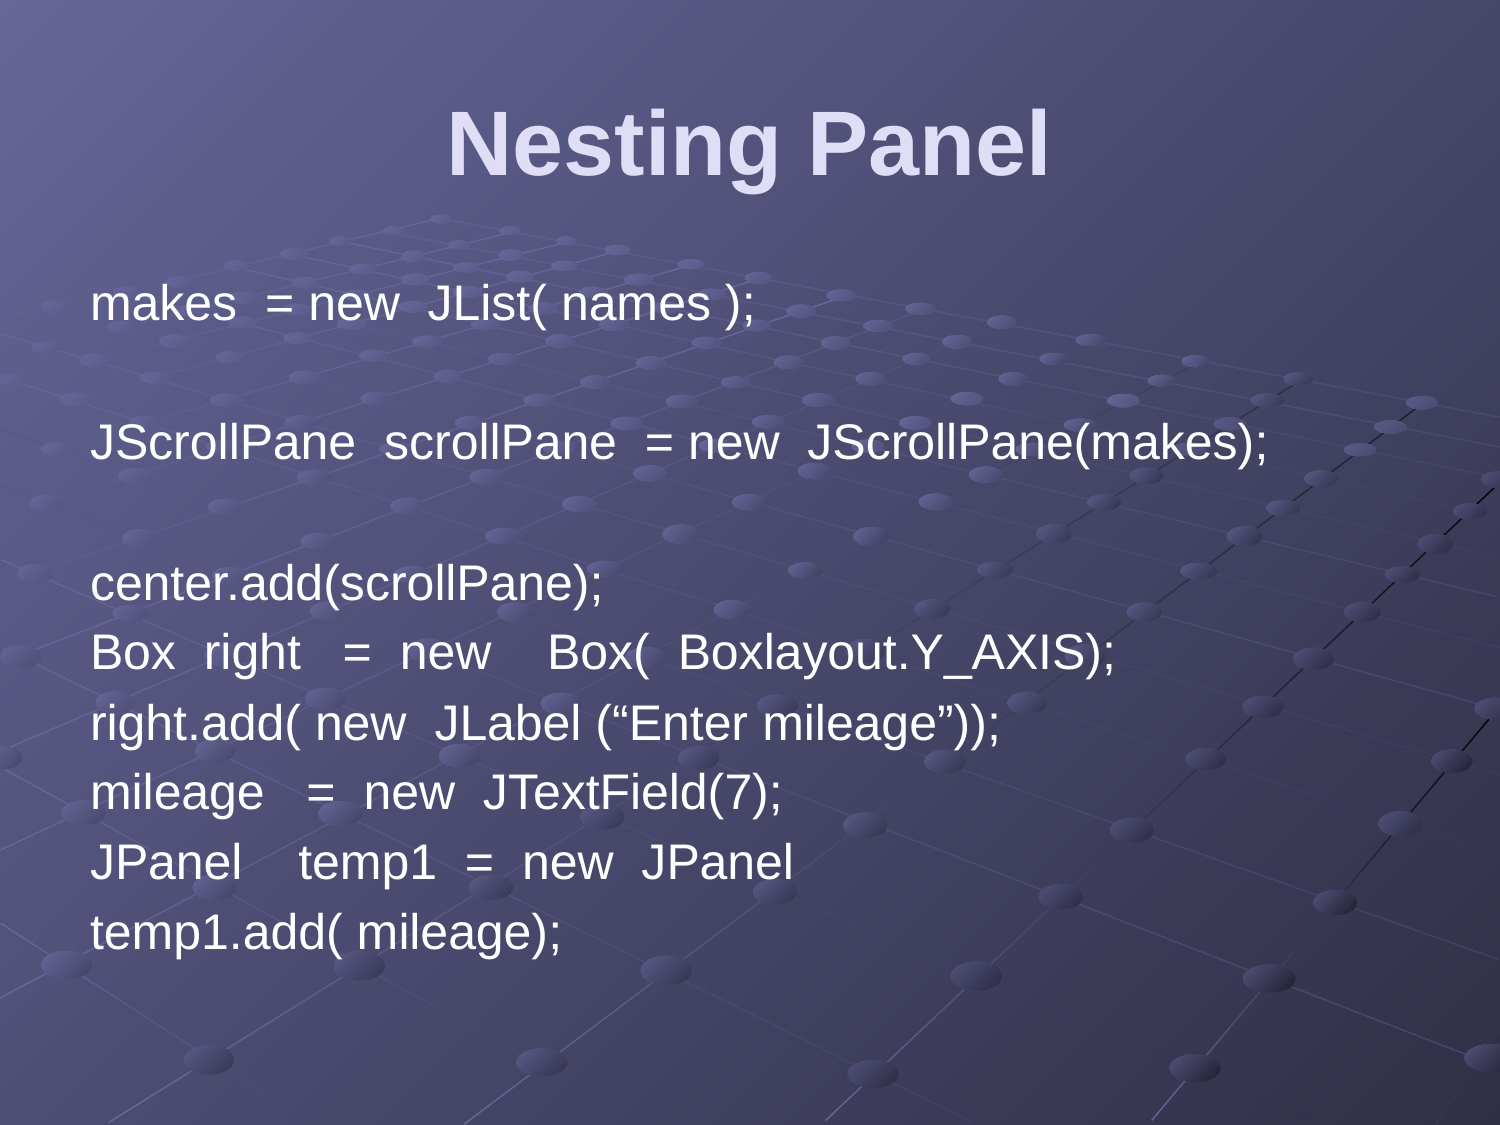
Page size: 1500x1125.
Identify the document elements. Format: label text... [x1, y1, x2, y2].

title Nesting Panel [75, 45, 1425, 233]
list makes = new JList( names ); JScrollPane scrollPane = new JScrollPane(makes); center.add(scrollPane); Box right = new Box( Boxlayout.Y_AXIS); right.add( new JLabel (“Enter mileage”)); mileage = new JTextField(7); JPanel temp1 = new JPanel temp1.add( mileage); [75, 262, 1425, 1007]
